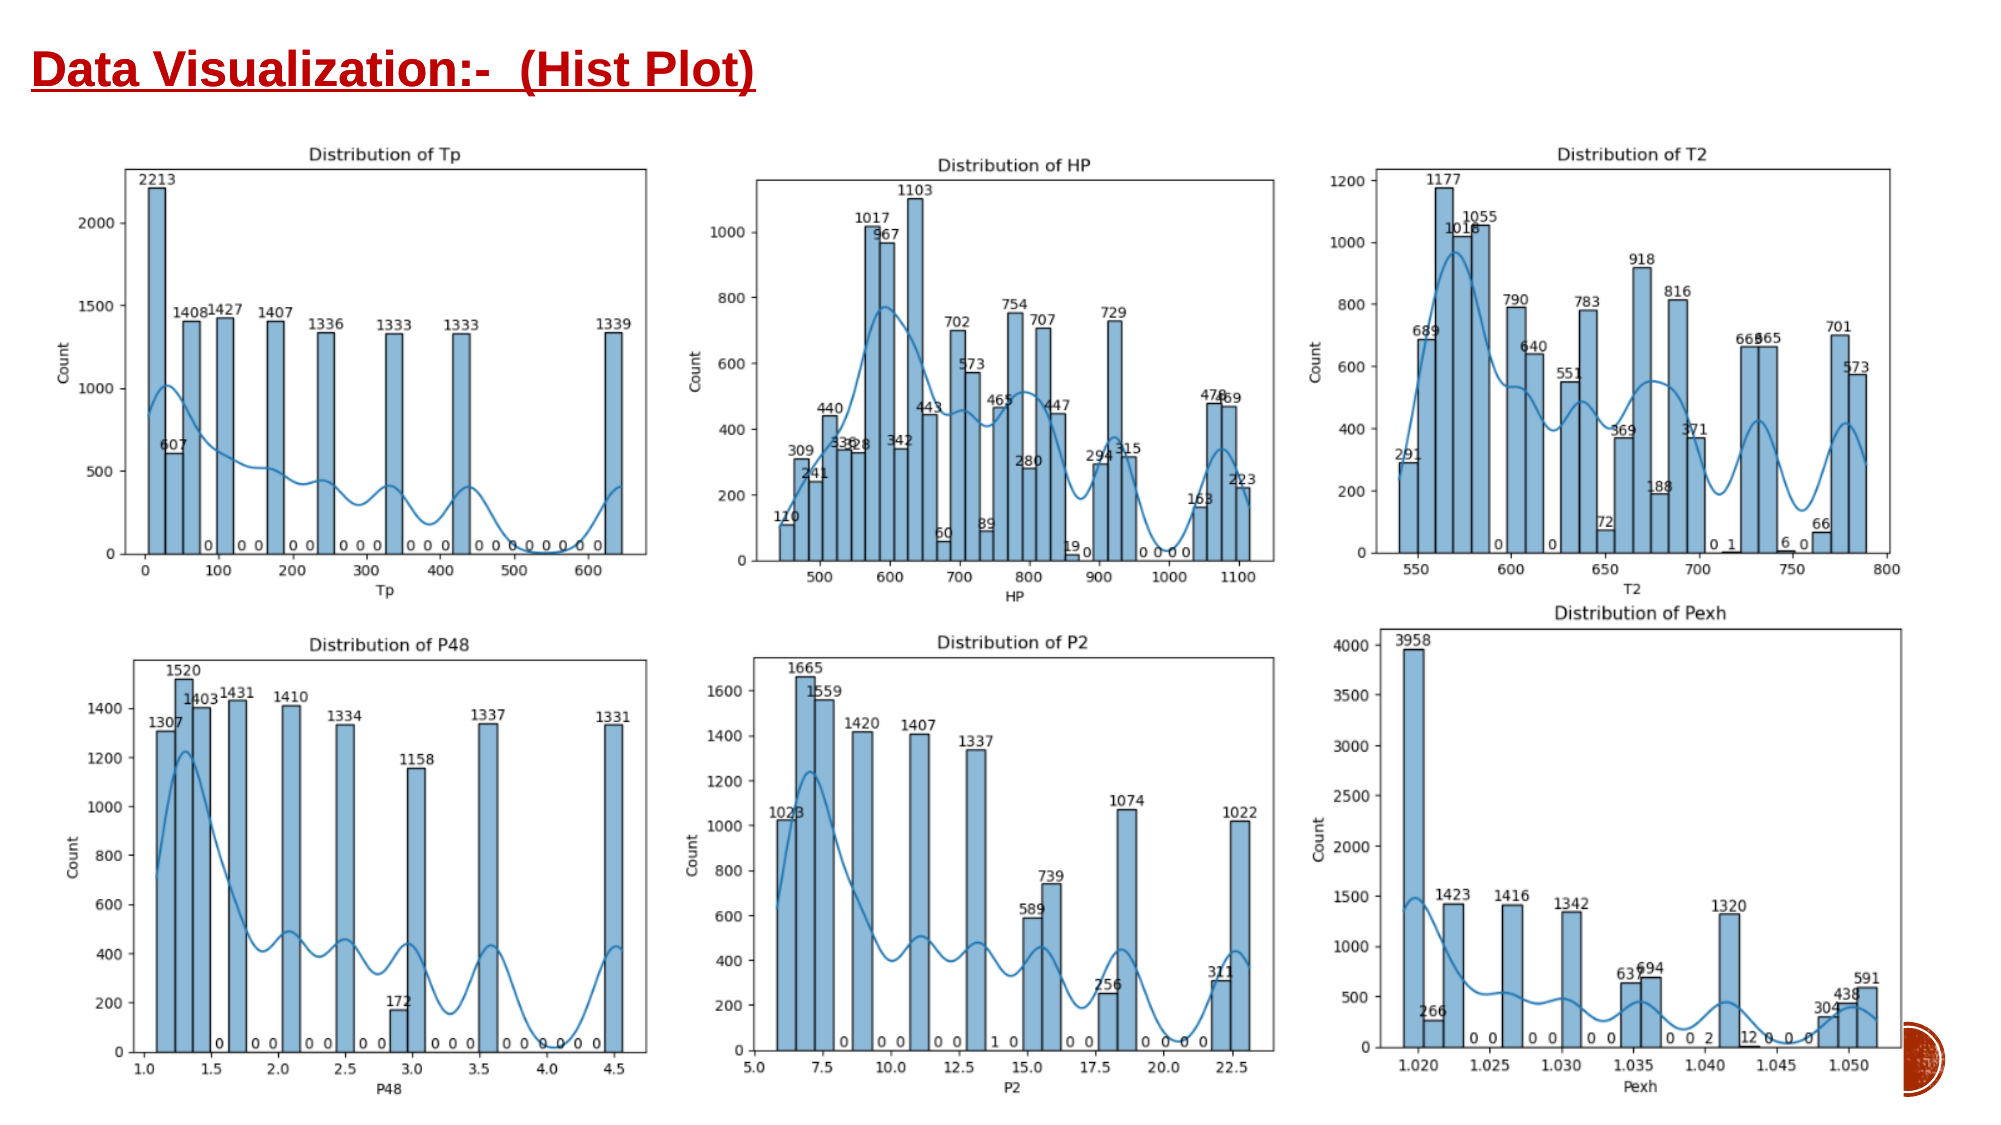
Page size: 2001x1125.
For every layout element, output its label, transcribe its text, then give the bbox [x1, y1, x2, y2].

picture [56, 139, 654, 604]
picture [56, 633, 654, 1098]
text_box Data Visualization:- (Hist Plot) [16, 28, 912, 104]
picture [1306, 139, 1908, 1099]
picture [681, 139, 1279, 604]
picture [681, 633, 1279, 1099]
